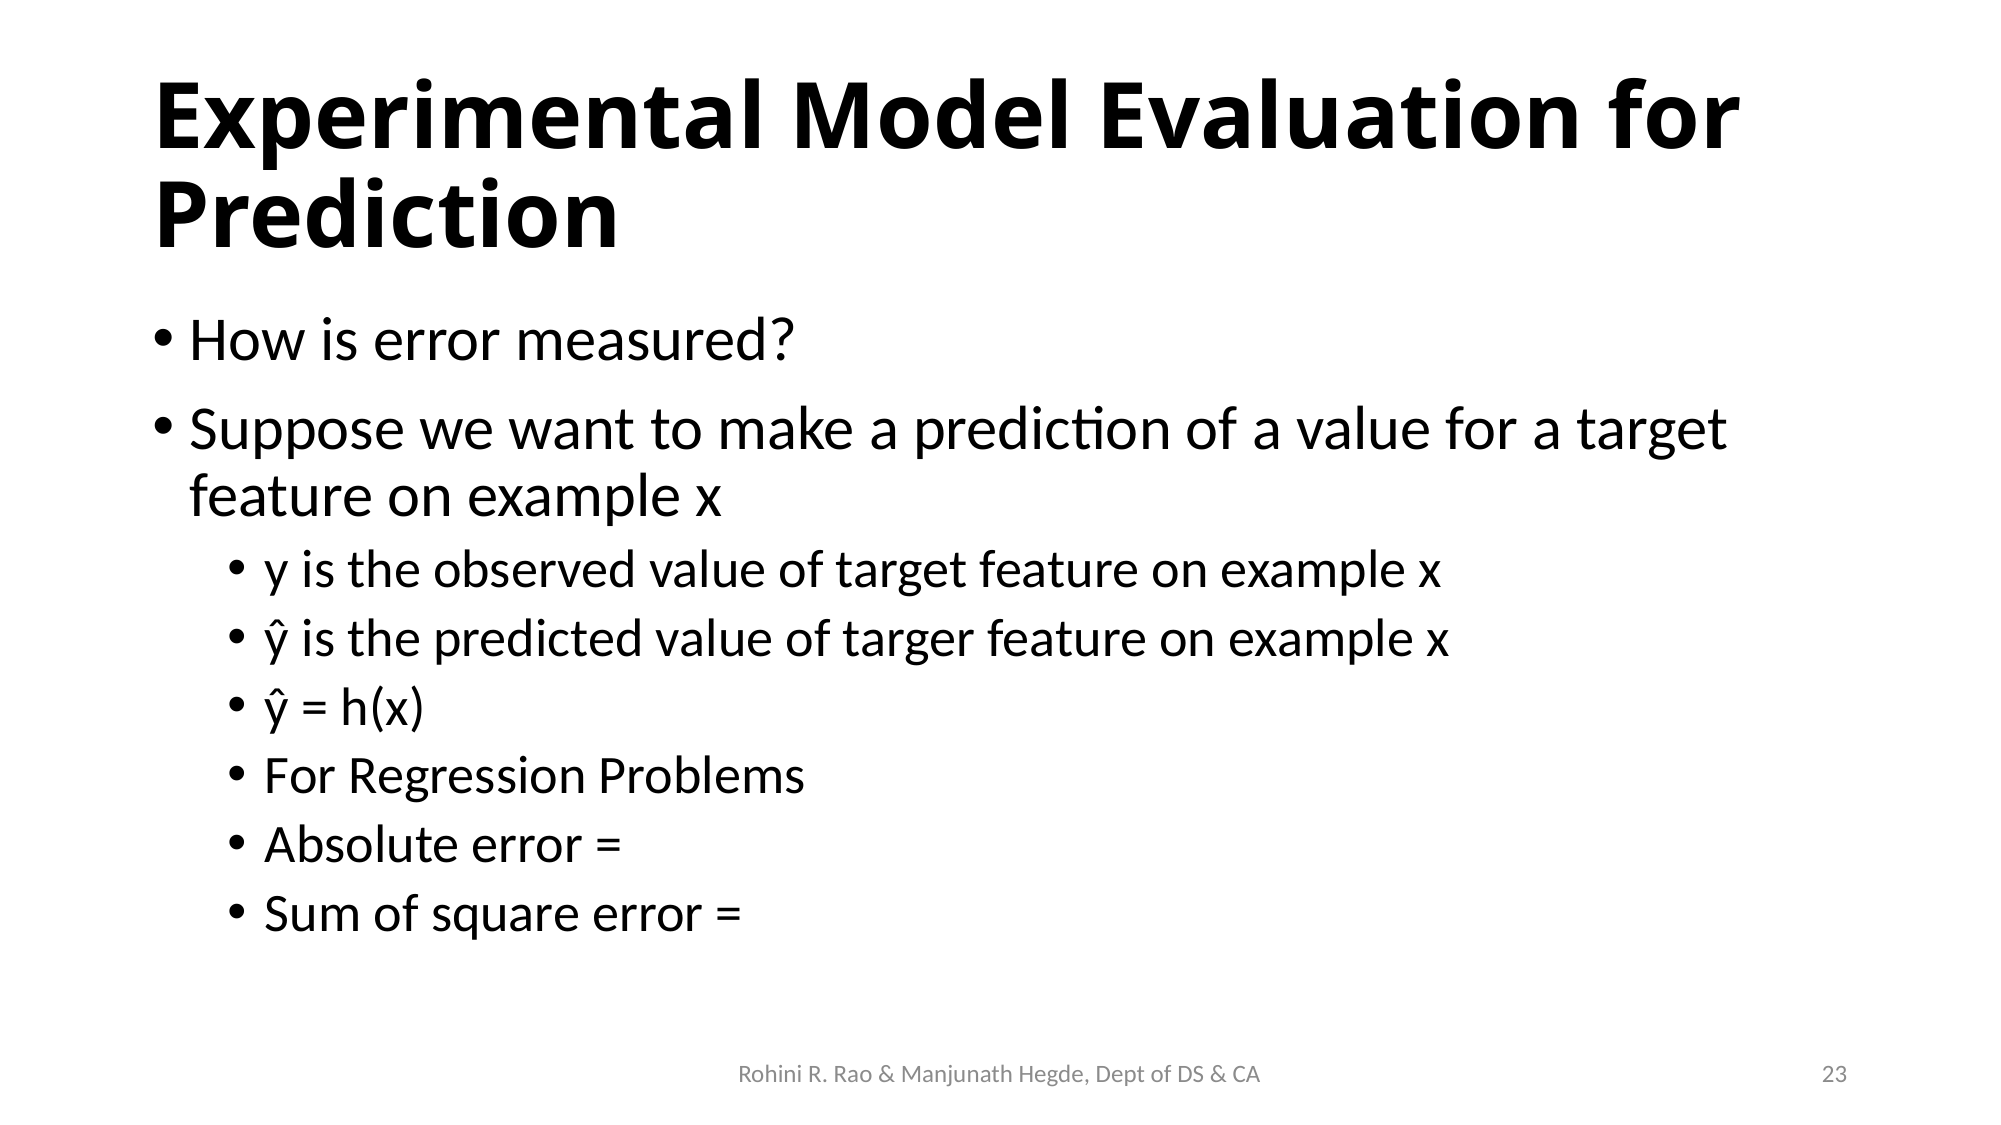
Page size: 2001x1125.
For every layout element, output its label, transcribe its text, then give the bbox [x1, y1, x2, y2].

footer Rohini R. Rao & Manjunath Hegde, Dept of DS & CA [662, 1042, 1338, 1103]
title Experimental Model Evaluation for Prediction [137, 59, 1863, 278]
slide_number 23 [1412, 1042, 1863, 1103]
